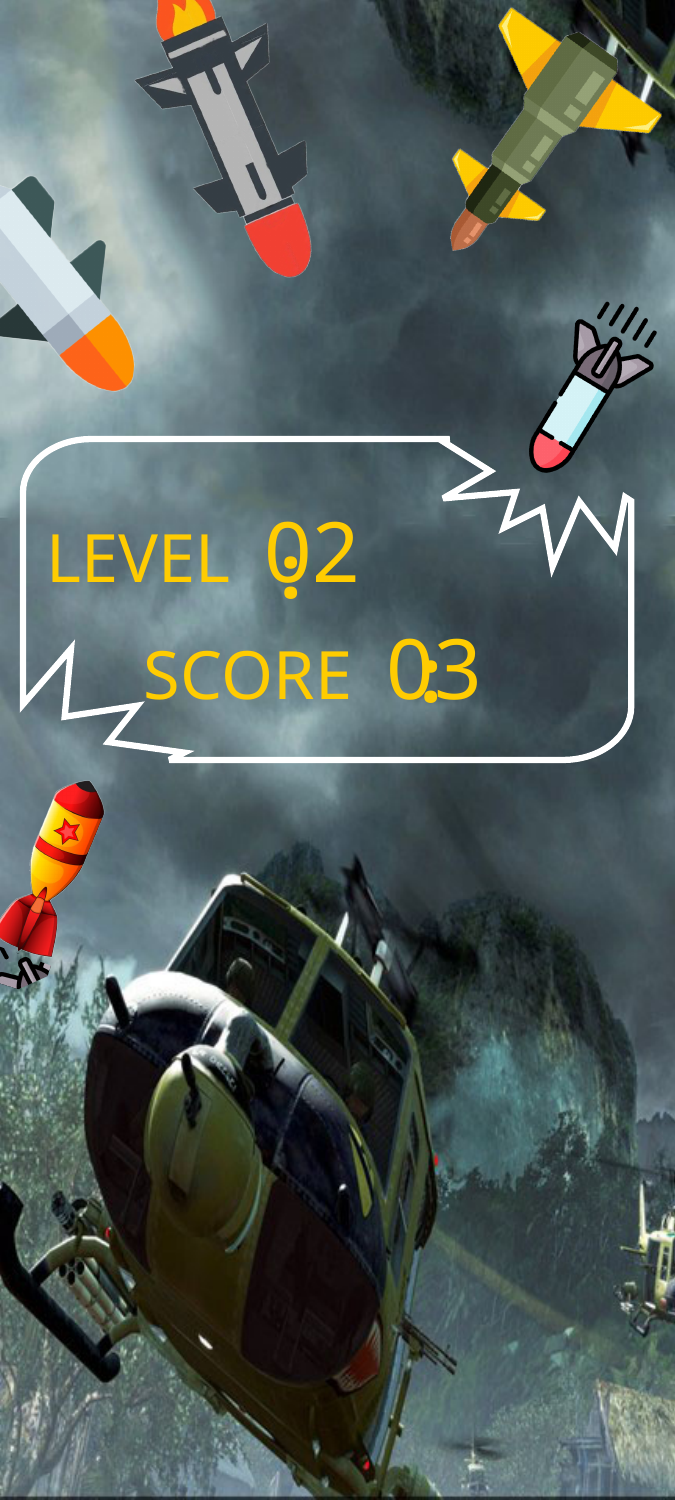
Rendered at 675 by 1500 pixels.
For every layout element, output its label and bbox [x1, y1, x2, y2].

text_box [0, 763, 151, 980]
picture [0, 0, 675, 1500]
